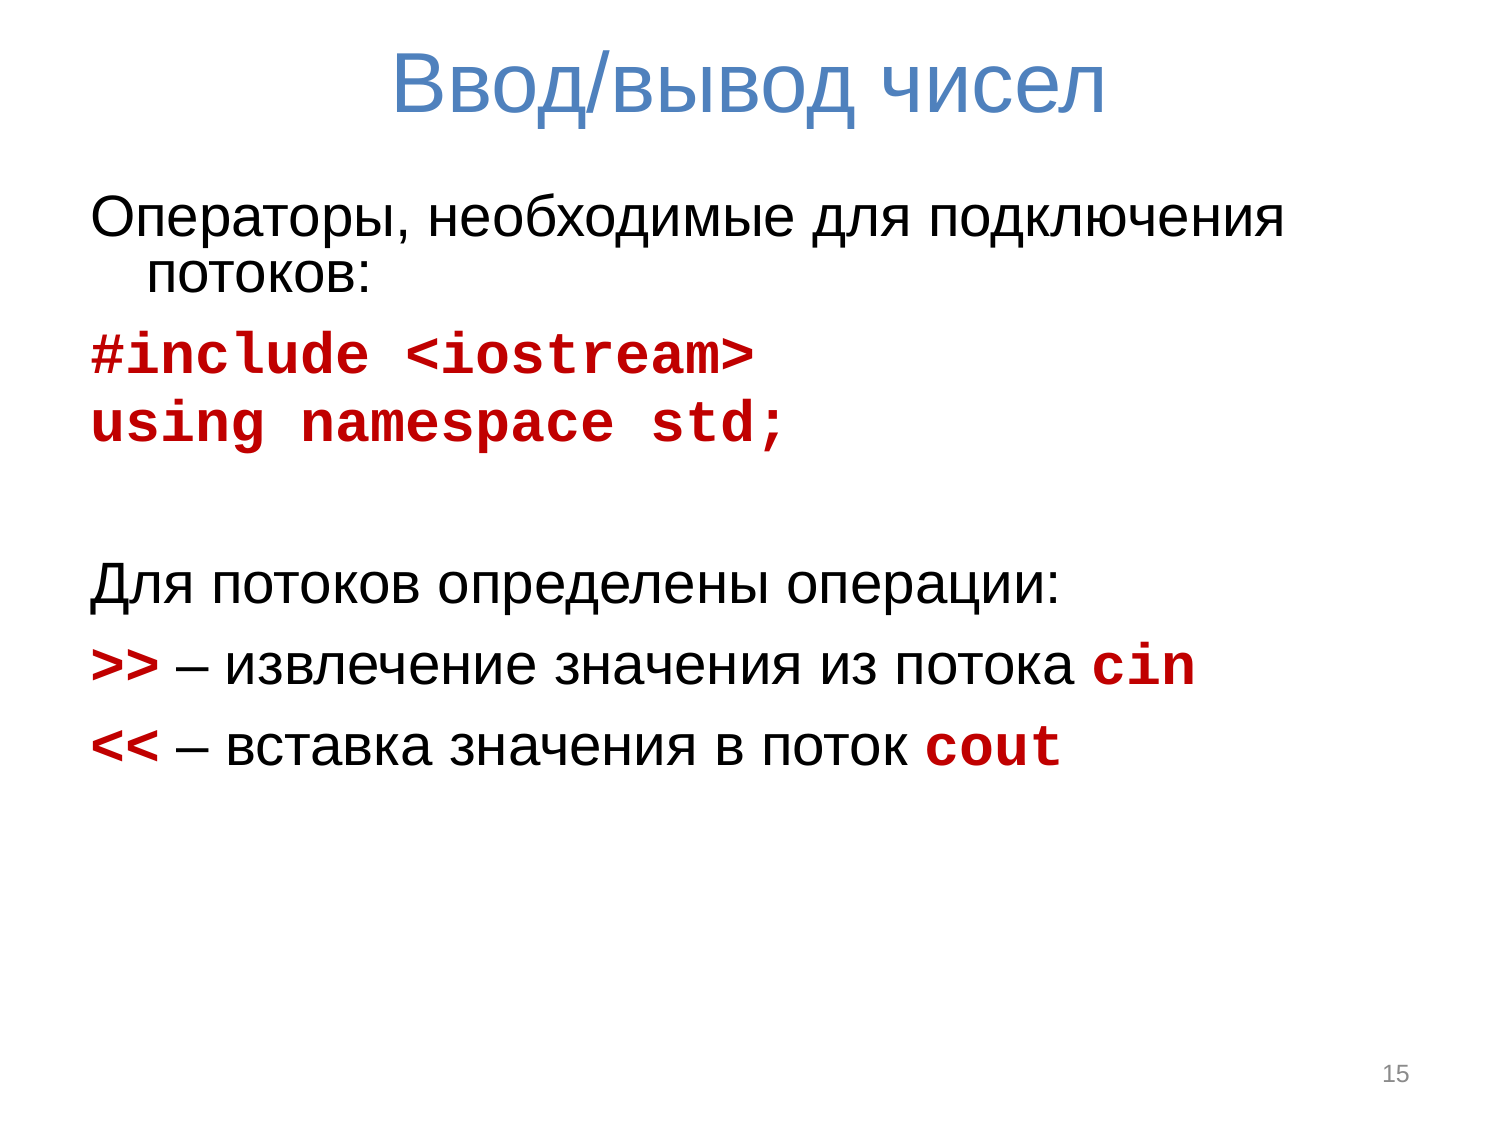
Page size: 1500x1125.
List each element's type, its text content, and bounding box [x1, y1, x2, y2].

list Операторы, необходимые для подключения потоков: #include <iostream> using namespace std; Для потоков определены операции: >> – извлечение значения из потока cin << – вставка значения в поток cout [75, 184, 1425, 1094]
title Ввод/вывод чисел [75, 19, 1425, 138]
slide_number 15 [1074, 1042, 1425, 1103]
